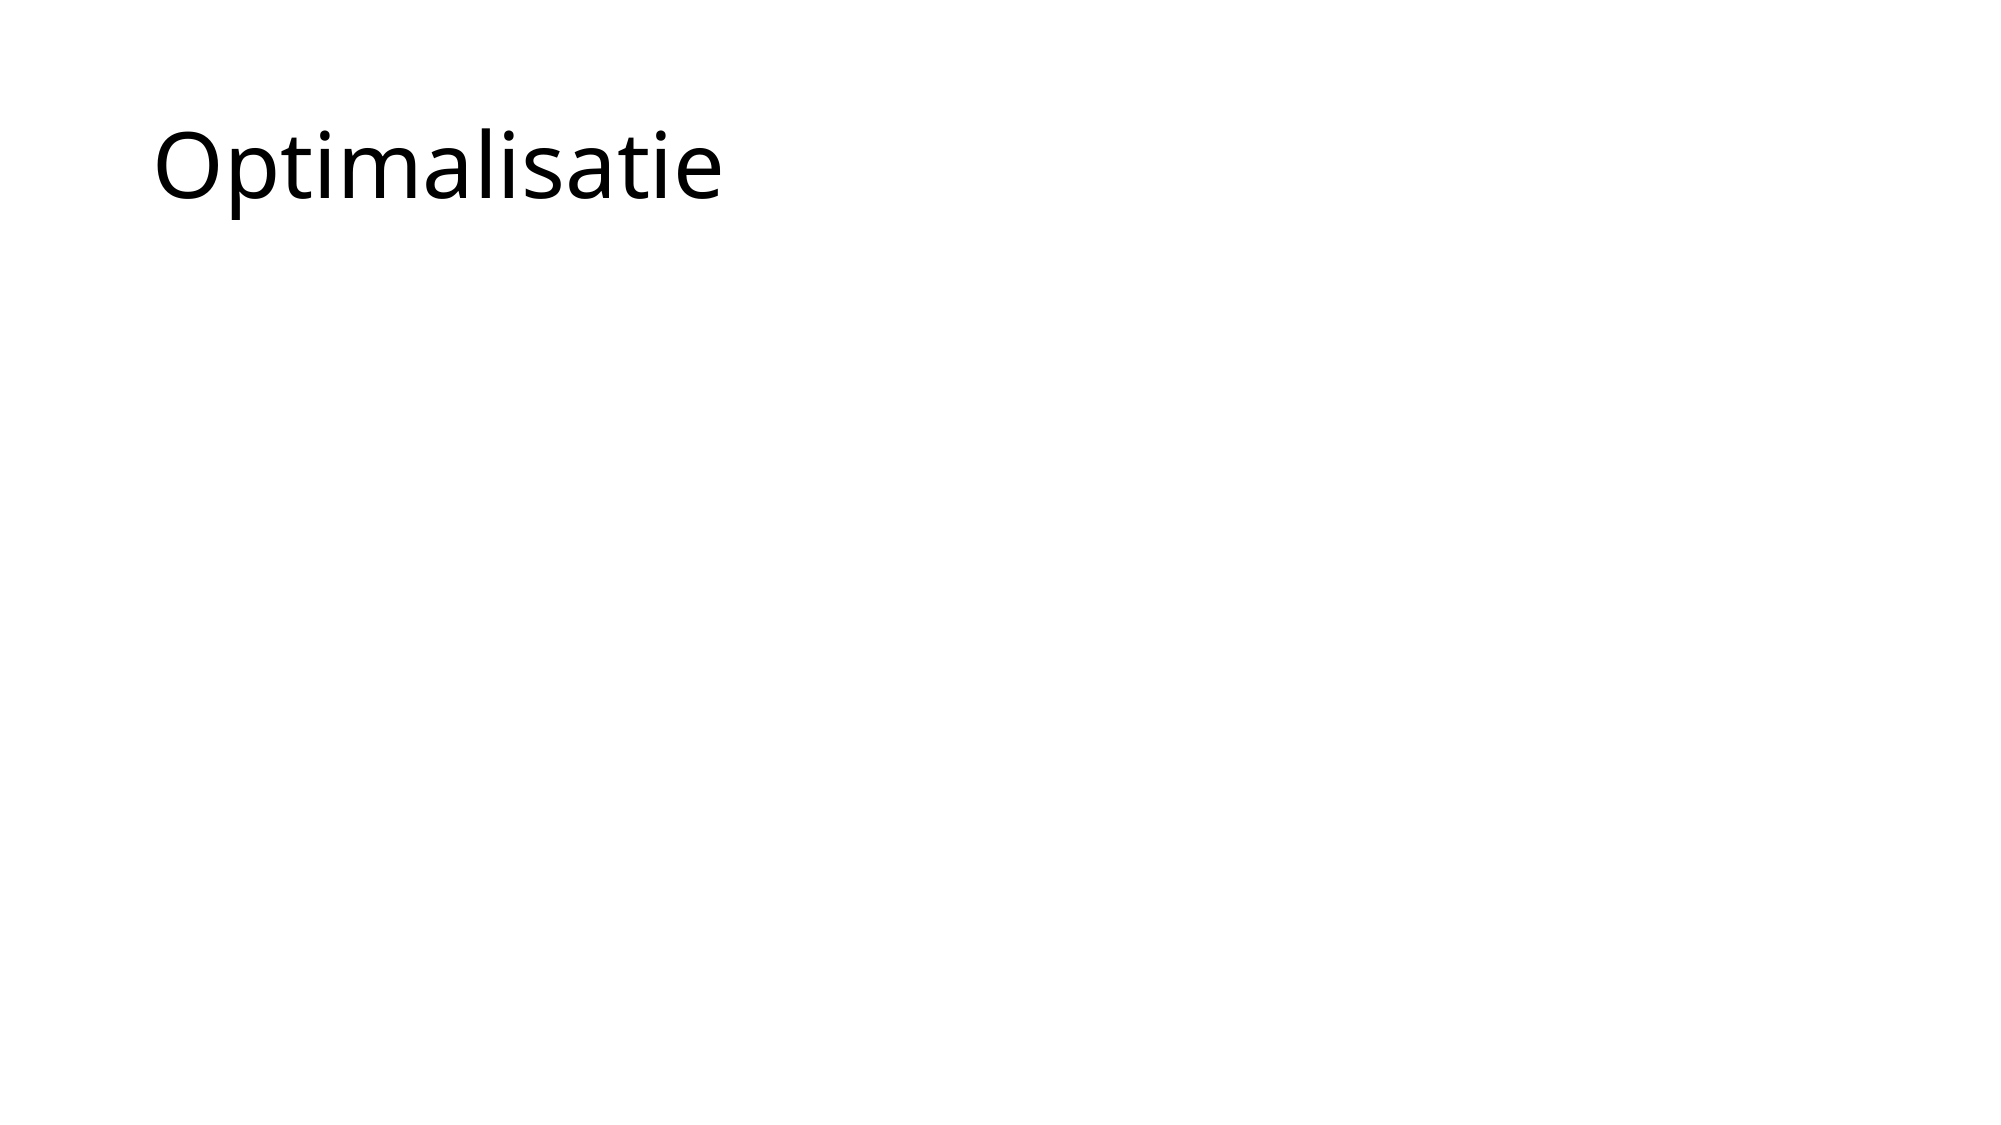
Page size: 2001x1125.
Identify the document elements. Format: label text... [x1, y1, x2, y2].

title Optimalisatie [137, 59, 1863, 278]
